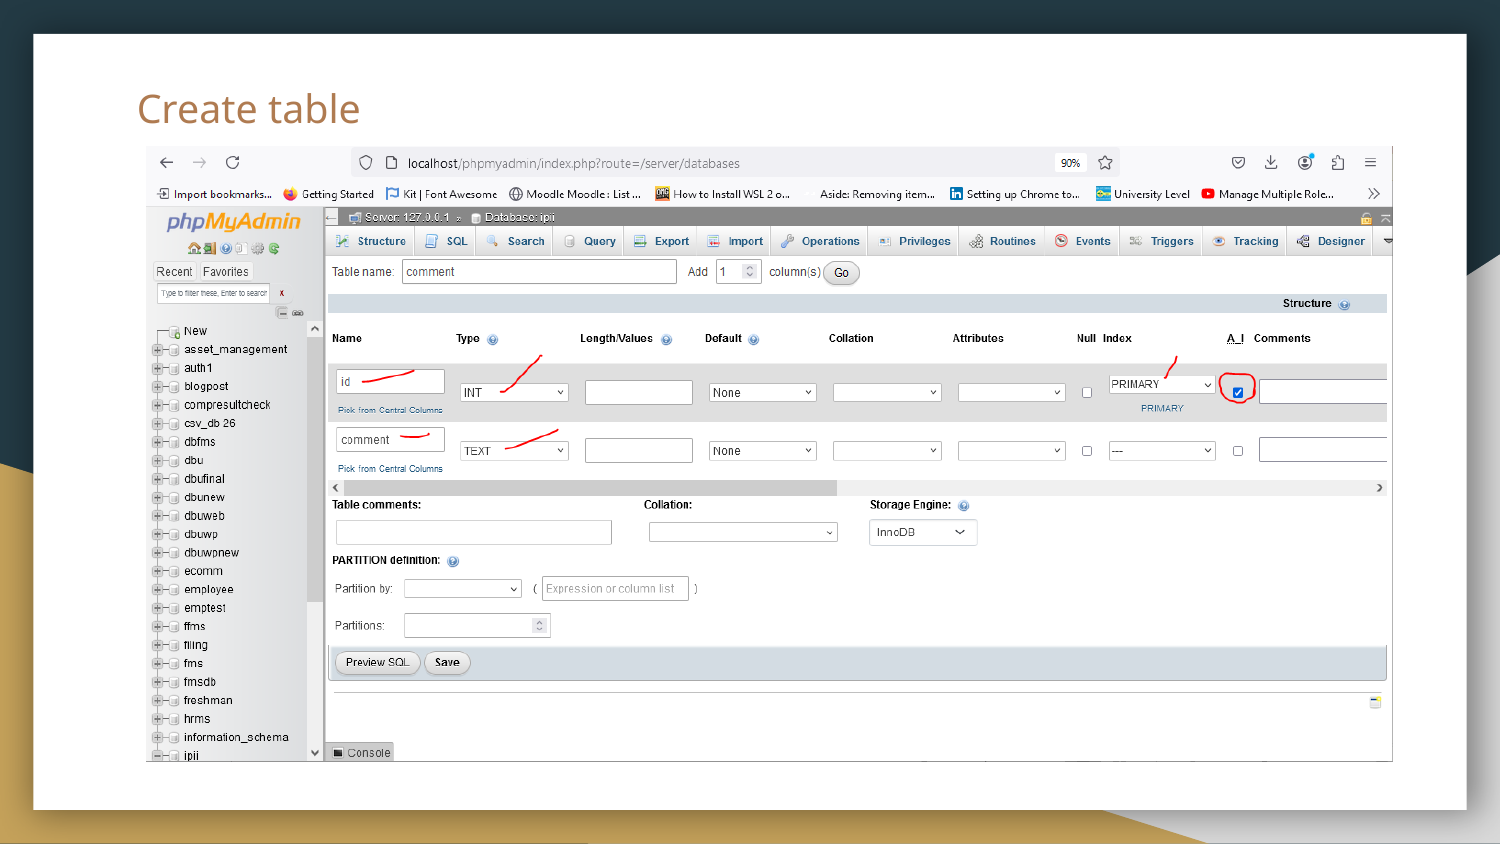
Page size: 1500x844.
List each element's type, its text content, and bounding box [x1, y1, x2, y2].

picture [146, 146, 1393, 763]
title Create table [121, 69, 1354, 147]
